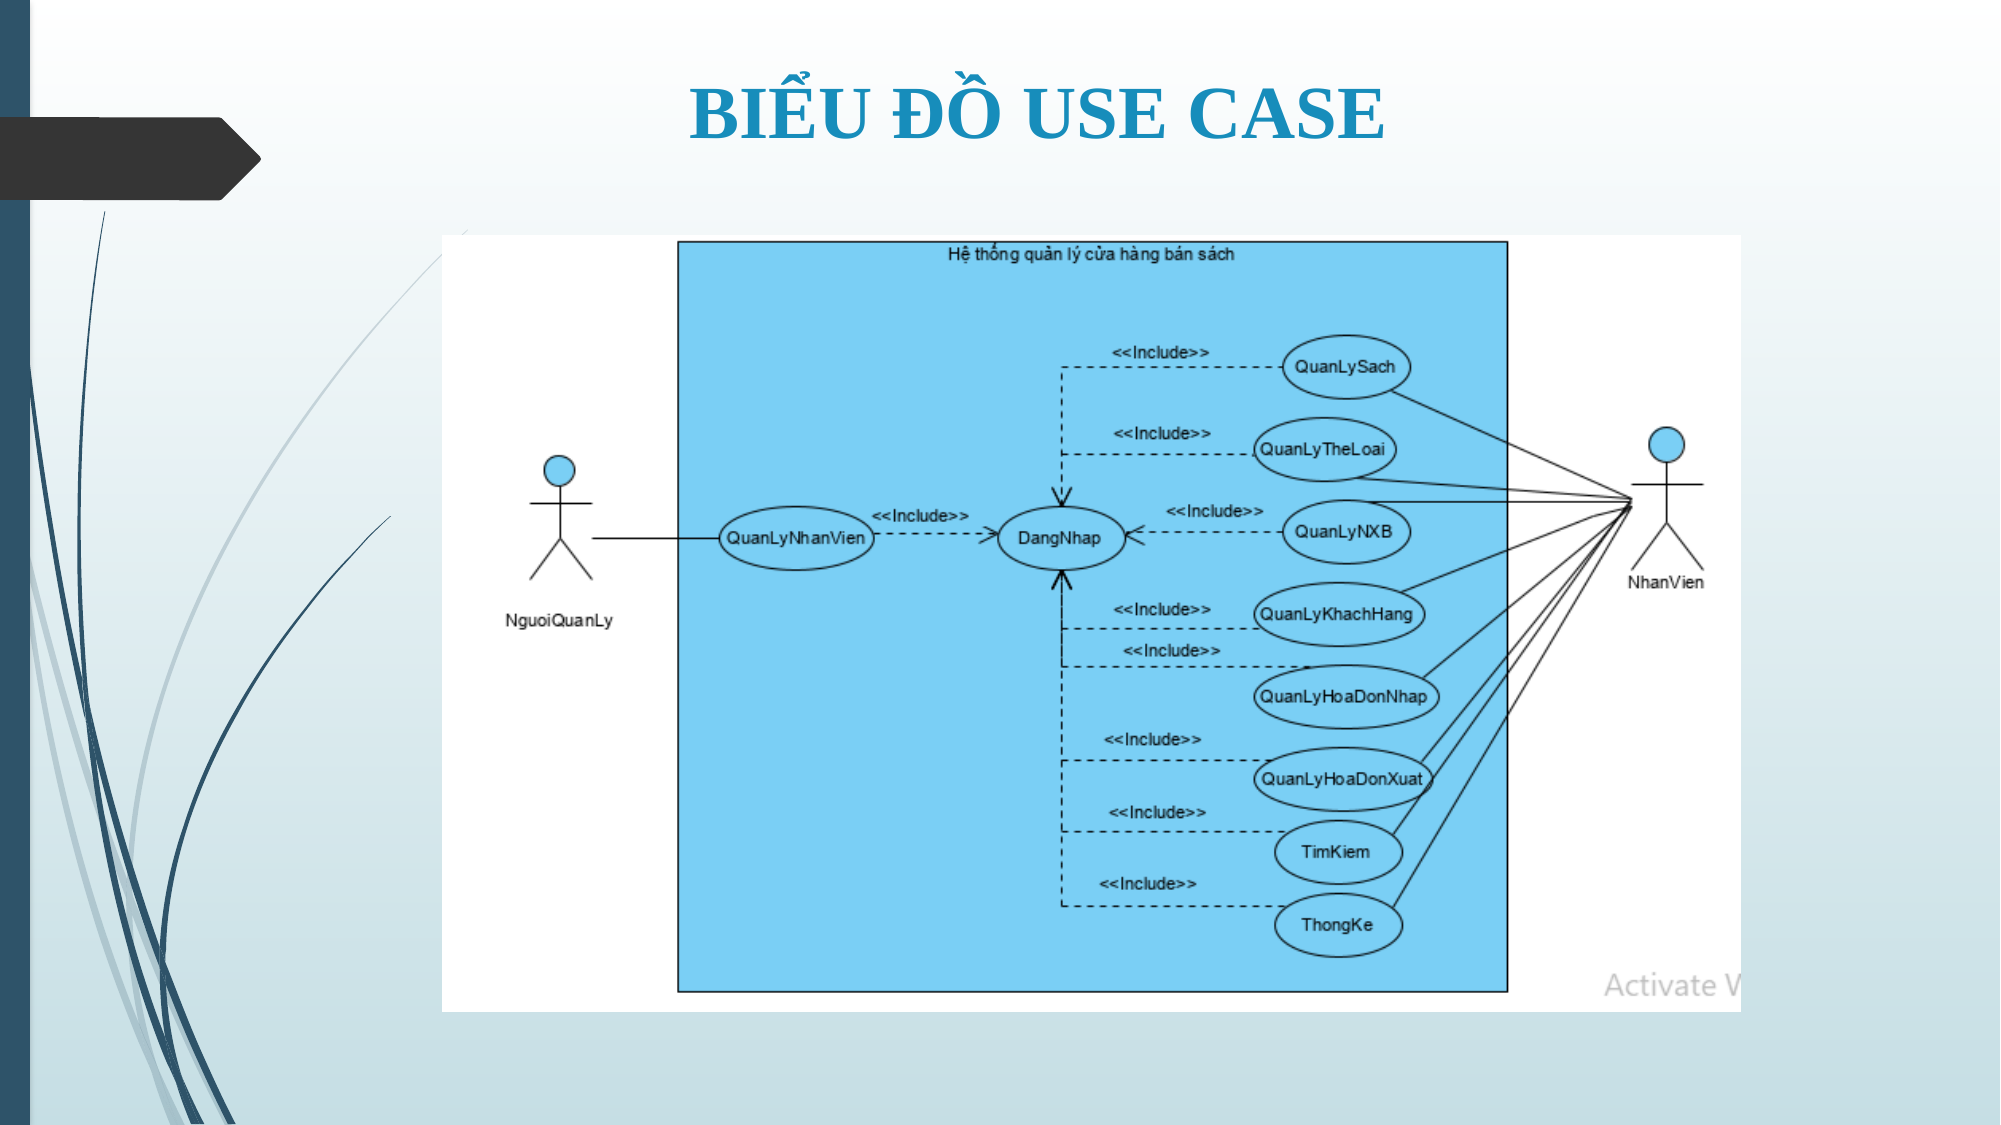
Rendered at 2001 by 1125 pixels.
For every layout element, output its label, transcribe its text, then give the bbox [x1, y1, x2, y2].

title BIỂU ĐỒ USE CASE [307, 55, 1770, 174]
picture [442, 235, 1741, 1012]
